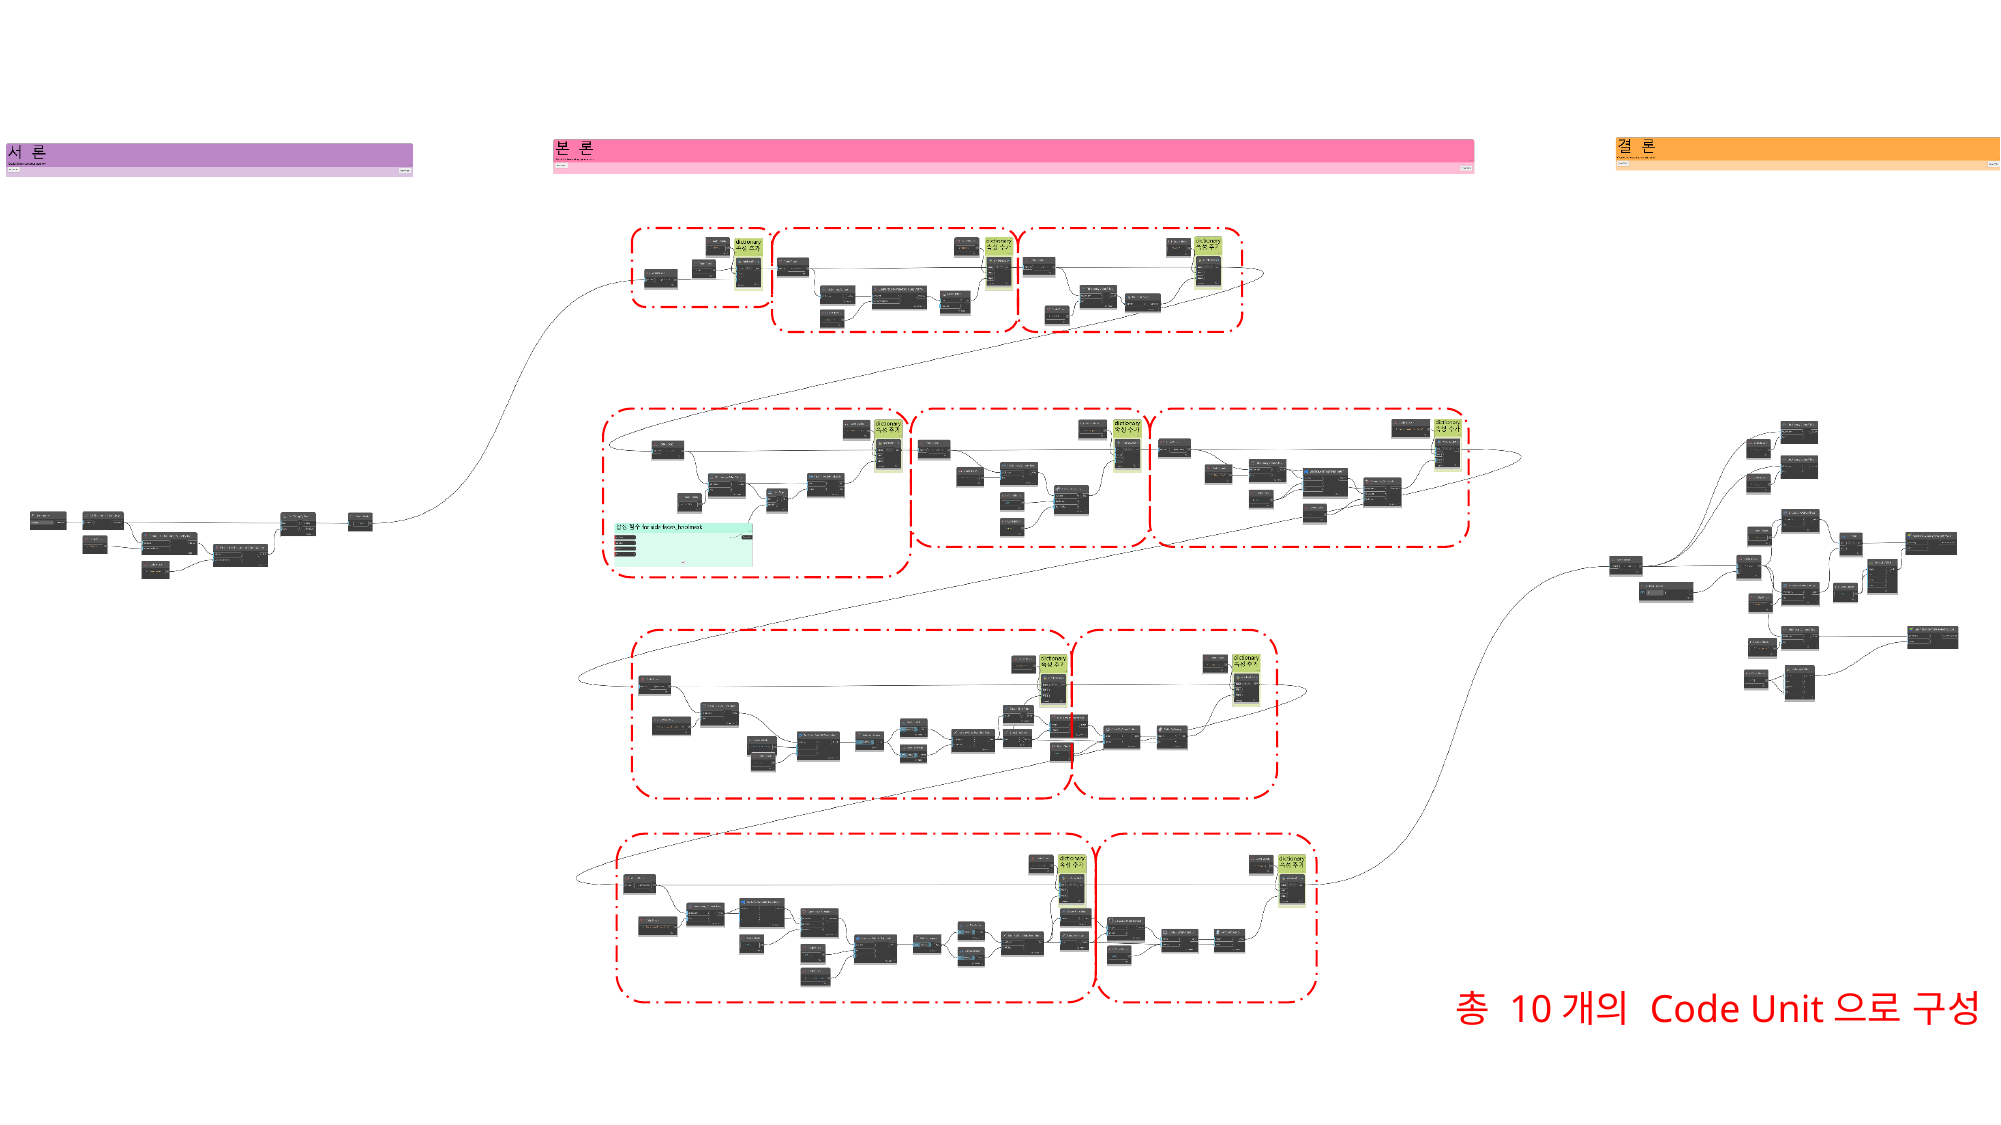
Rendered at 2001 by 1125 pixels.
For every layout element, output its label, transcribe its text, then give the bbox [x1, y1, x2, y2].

text_box [1099, 990, 1313, 1004]
text_box [620, 990, 1091, 1004]
text_box 총 10개의 Code Unit으로 구성 [1440, 990, 1997, 1038]
picture [0, 135, 2000, 990]
